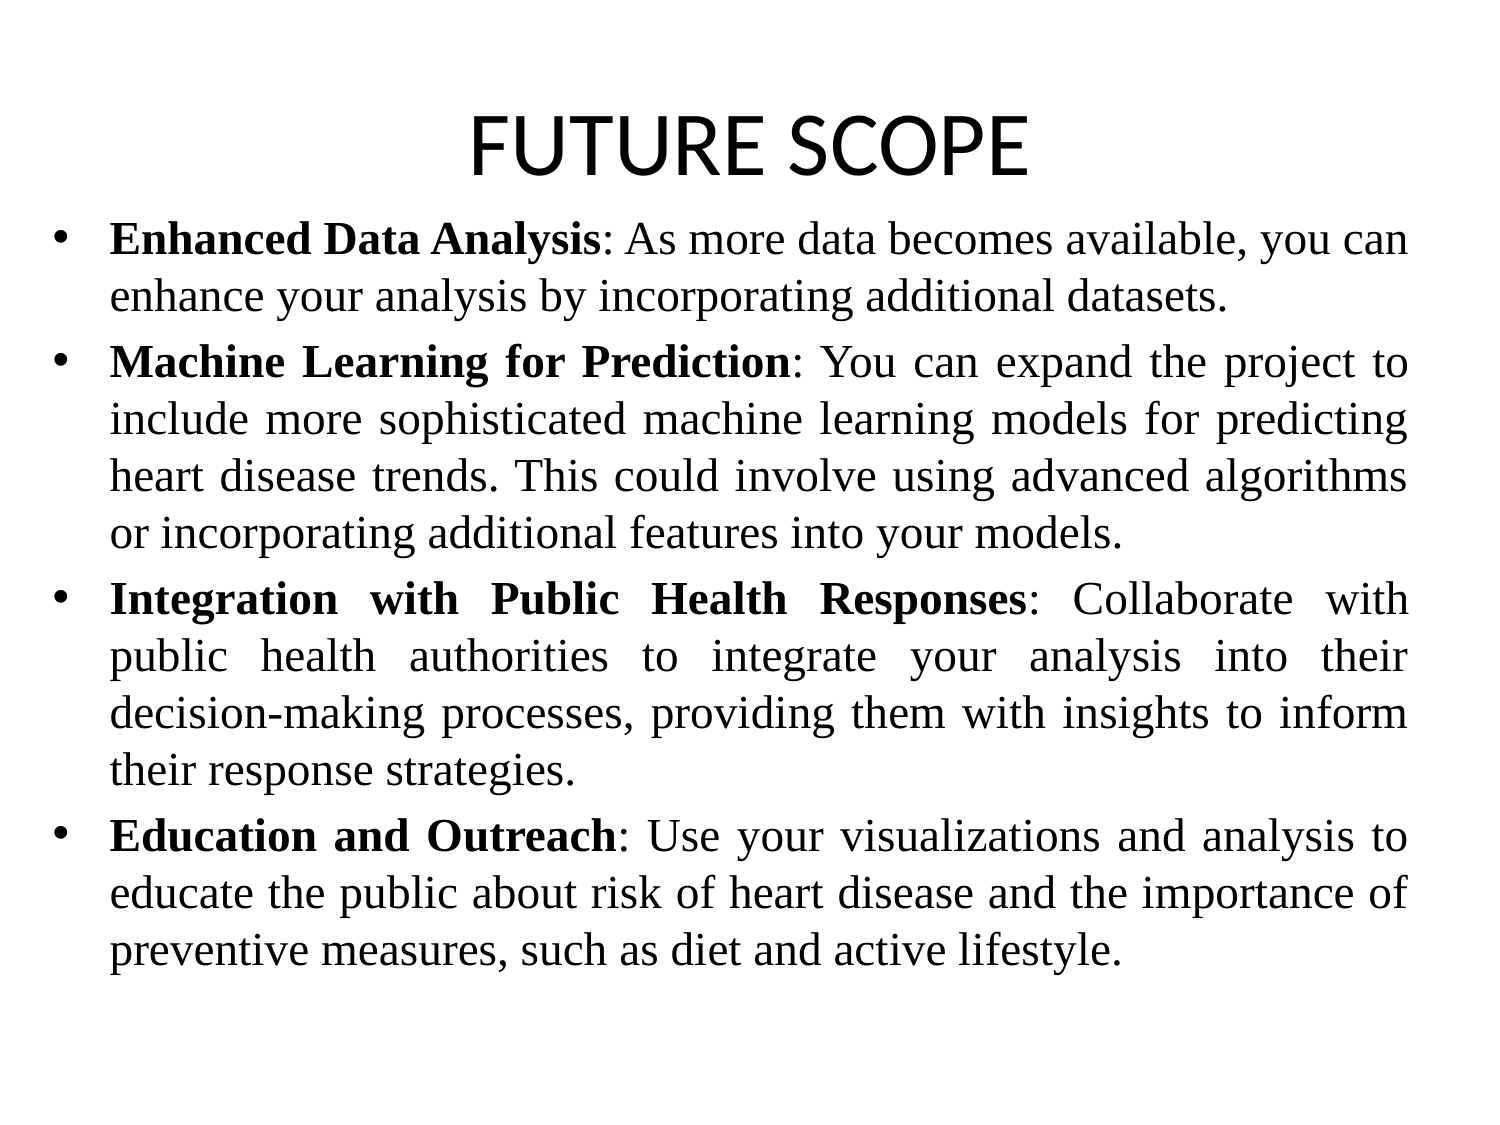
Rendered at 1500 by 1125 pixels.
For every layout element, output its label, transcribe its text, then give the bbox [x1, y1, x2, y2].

list Enhanced Data Analysis: As more data becomes available, you can enhance your analysis by incorporating additional datasets. Machine Learning for Prediction: You can expand the project to include more sophisticated machine learning models for predicting heart disease trends. This could involve using advanced algorithms or incorporating additional features into your models. Integration with Public Health Responses: Collaborate with public health authorities to integrate your analysis into their decision-making processes, providing them with insights to inform their response strategies. Education and Outreach: Use your visualizations and analysis to educate the public about risk of heart disease and the importance of preventive measures, such as diet and active lifestyle. [37, 200, 1425, 1050]
title FUTURE SCOPE [75, 45, 1425, 200]
